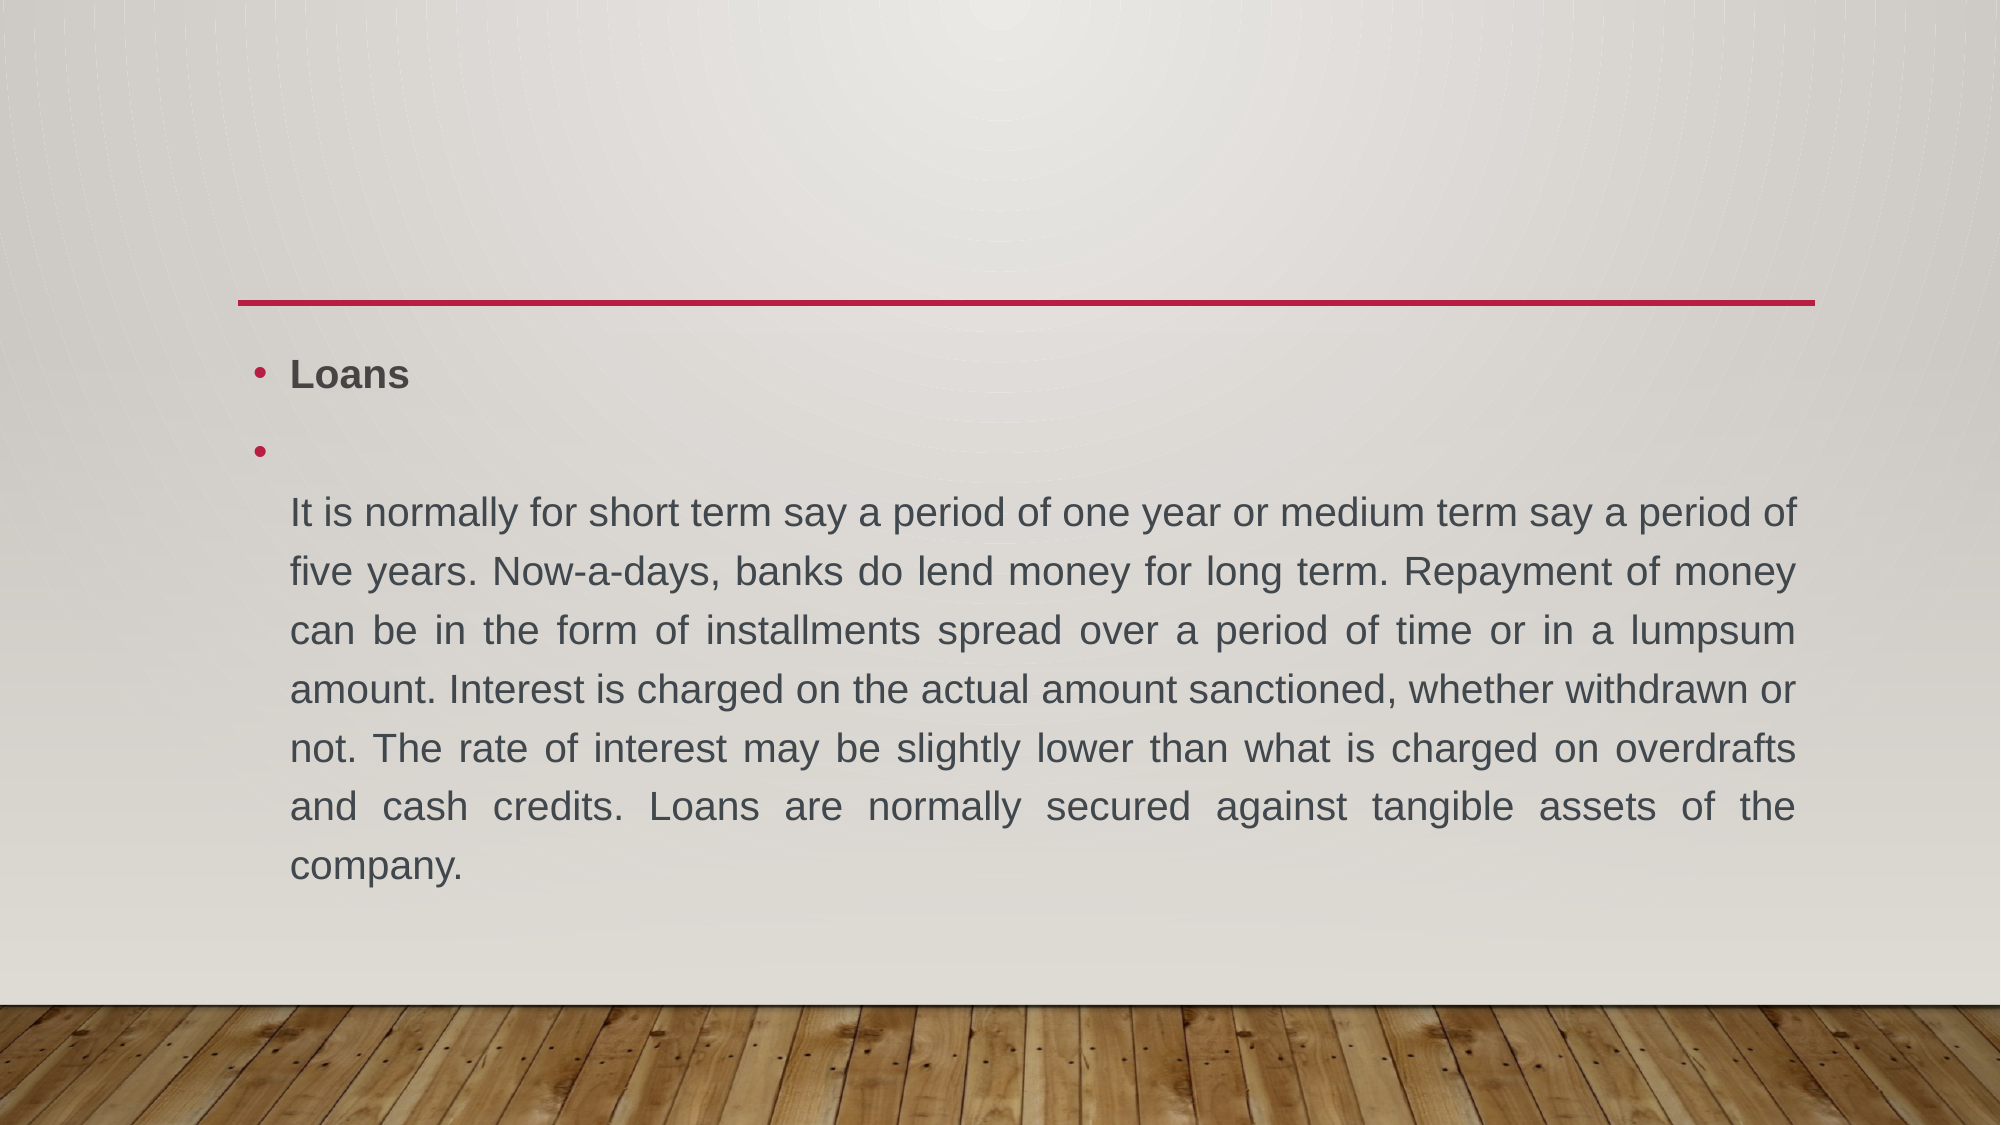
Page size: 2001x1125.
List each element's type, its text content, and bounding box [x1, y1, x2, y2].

list Loans It is normally for short term say a period of one year or medium term say a period of five years. Now-a-days, banks do lend money for long term. Repayment of money can be in the form of installments spread over a period of time or in a lumpsum amount. Interest is charged on the actual amount sanctioned, whether withdrawn or not. The rate of interest may be slightly lower than what is charged on overdrafts and cash credits. Loans are normally secured against tangible assets of the company. [238, 330, 1814, 897]
picture [0, 1005, 2000, 1125]
